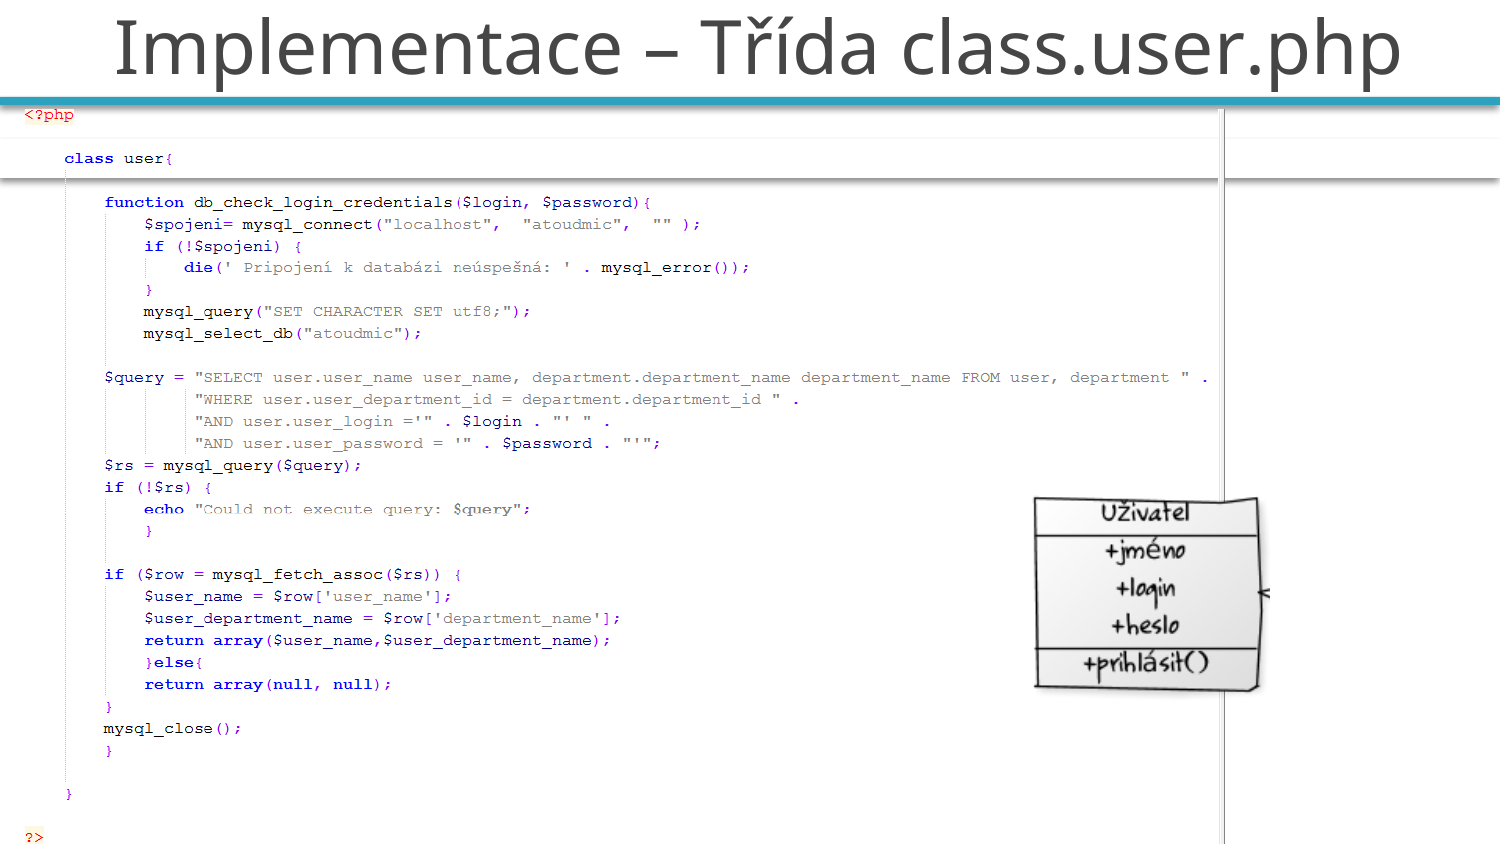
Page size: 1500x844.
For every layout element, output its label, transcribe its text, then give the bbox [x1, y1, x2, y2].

title Implementace – Třída class.user.php [99, 19, 1438, 97]
picture [24, 108, 1271, 844]
